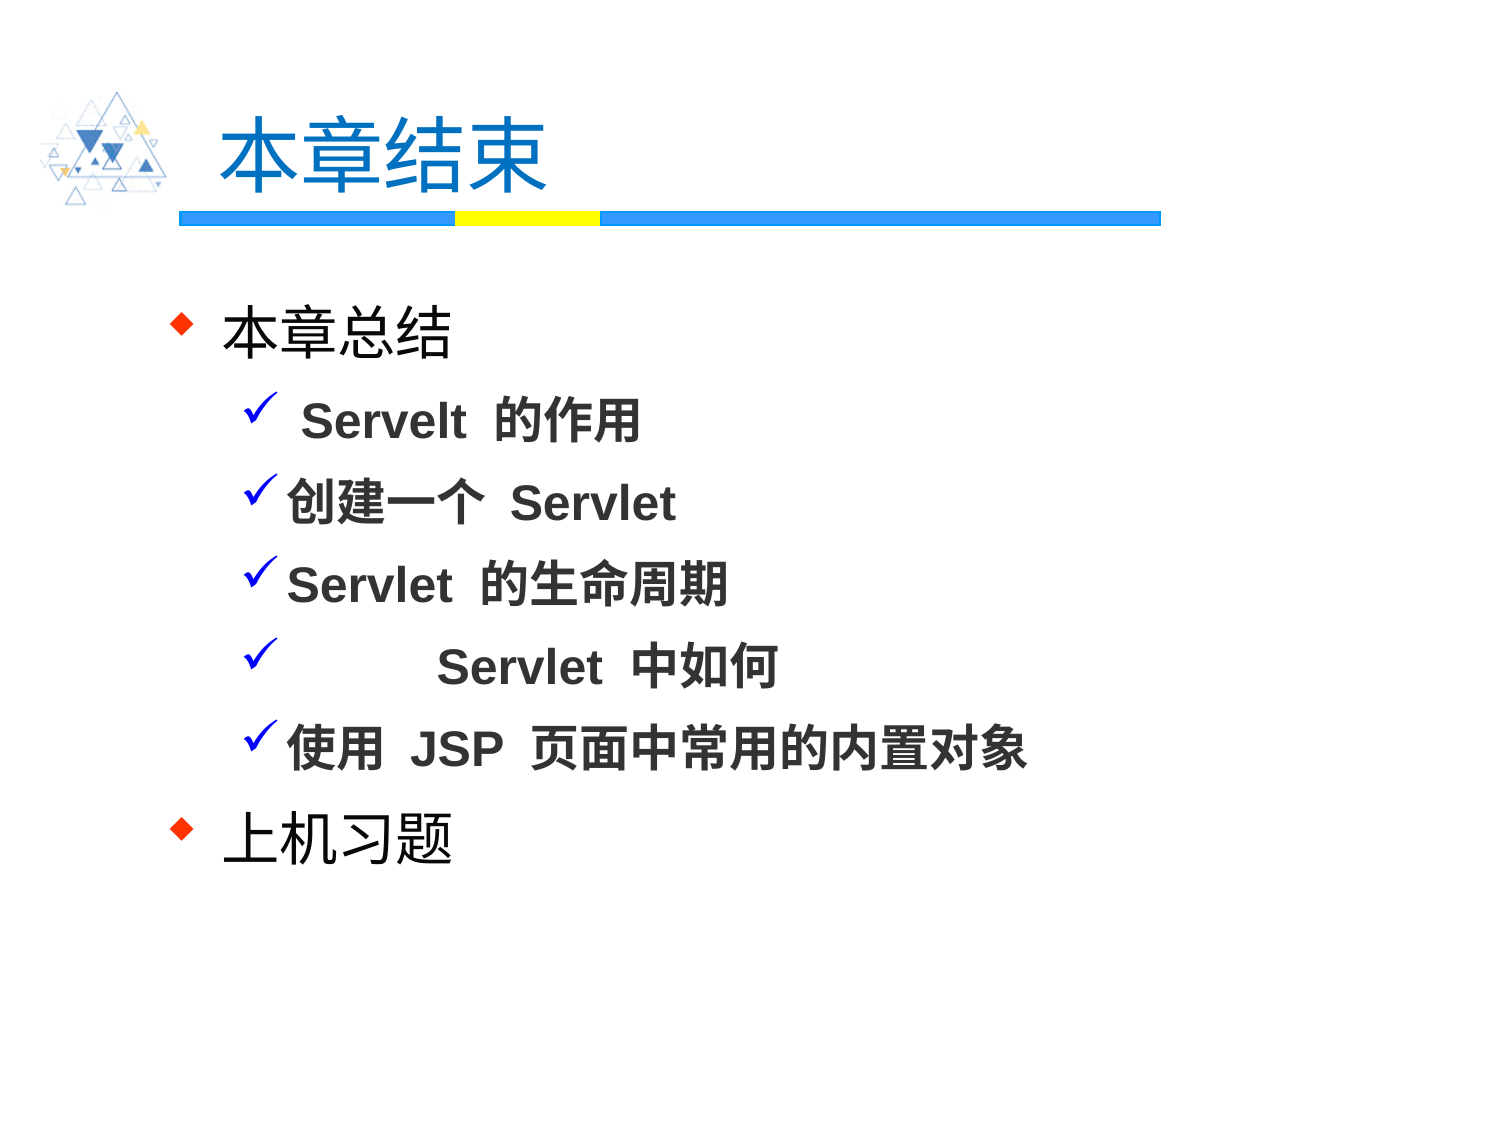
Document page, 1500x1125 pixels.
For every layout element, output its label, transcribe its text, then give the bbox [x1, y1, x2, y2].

title 本章结束 [202, 96, 954, 210]
picture [40, 87, 171, 210]
list 本章总结 Servelt 的作用 创建一个 Servlet Servlet 的生命周期 Servlet 中如何 使用 JSP 页面中常用的内置对象 上机习题 [149, 274, 1404, 1055]
